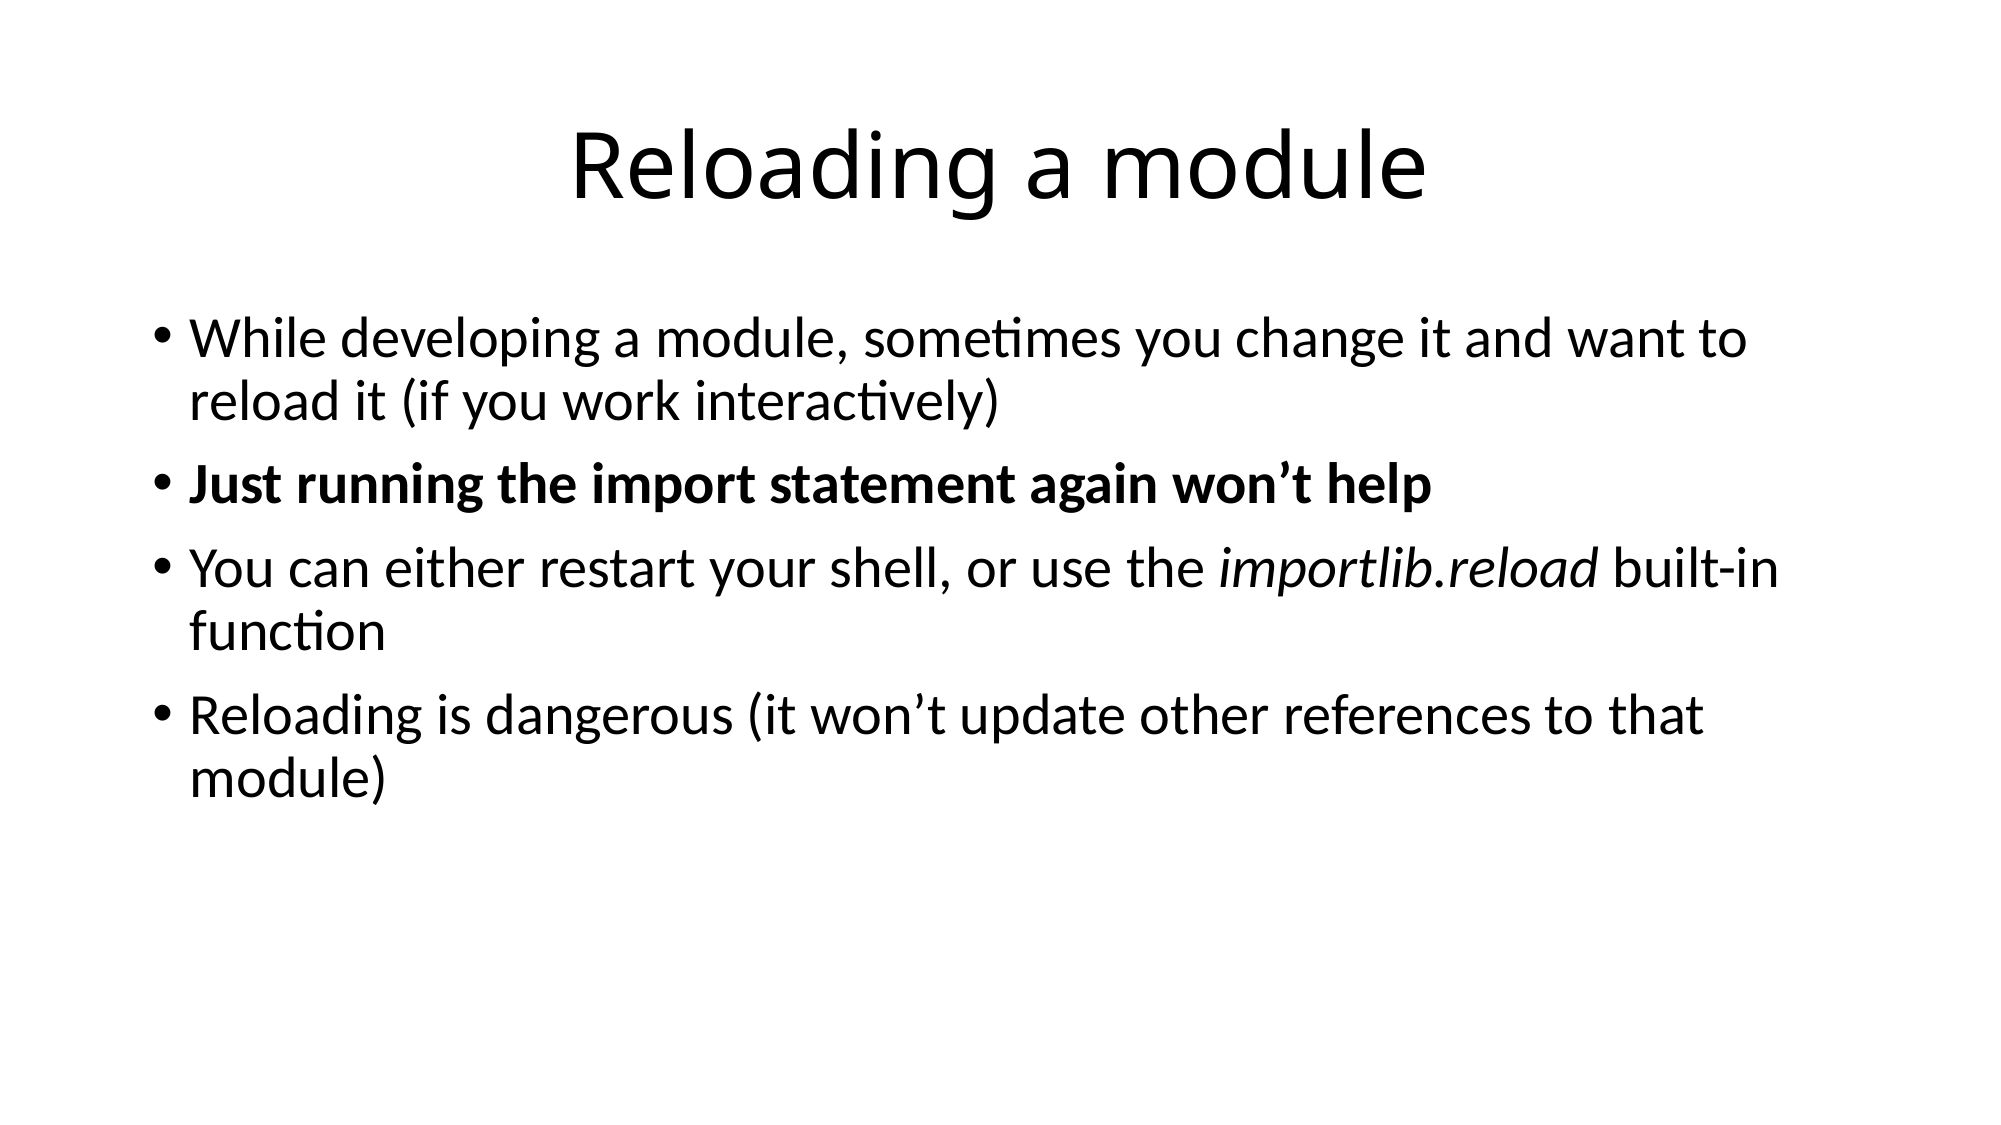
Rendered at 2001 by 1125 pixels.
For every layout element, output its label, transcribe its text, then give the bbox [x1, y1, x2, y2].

list While developing a module, sometimes you change it and want to reload it (if you work interactively) Just running the import statement again won’t help You can either restart your shell, or use the importlib.reload built-in function Reloading is dangerous (it won’t update other references to that module) [137, 299, 1863, 1014]
title Reloading a module [137, 59, 1863, 278]
